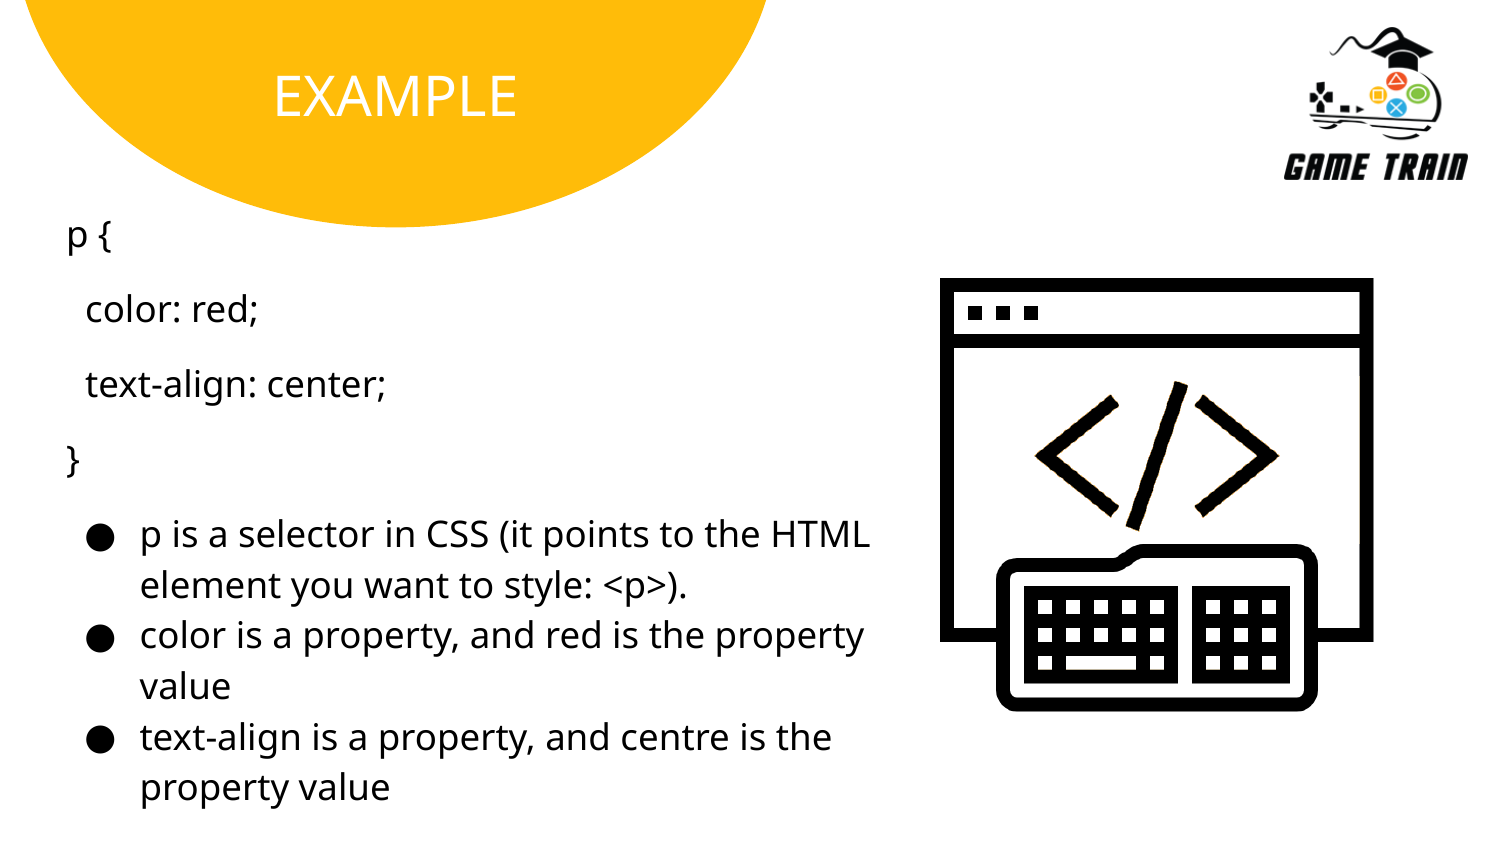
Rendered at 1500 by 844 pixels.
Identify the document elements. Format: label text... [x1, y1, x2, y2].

text_box [23, 0, 769, 164]
picture [1284, 26, 1468, 180]
list p { color: red; text-align: center; } p is a selector in CSS (it points to the HTML element you want to style: <p>). color is a property, and red is the property value text-align is a property, and centre is the property value [51, 189, 932, 825]
picture [933, 271, 1380, 718]
text_box EXAMPLE [156, 16, 636, 180]
text_box [184, 180, 607, 230]
